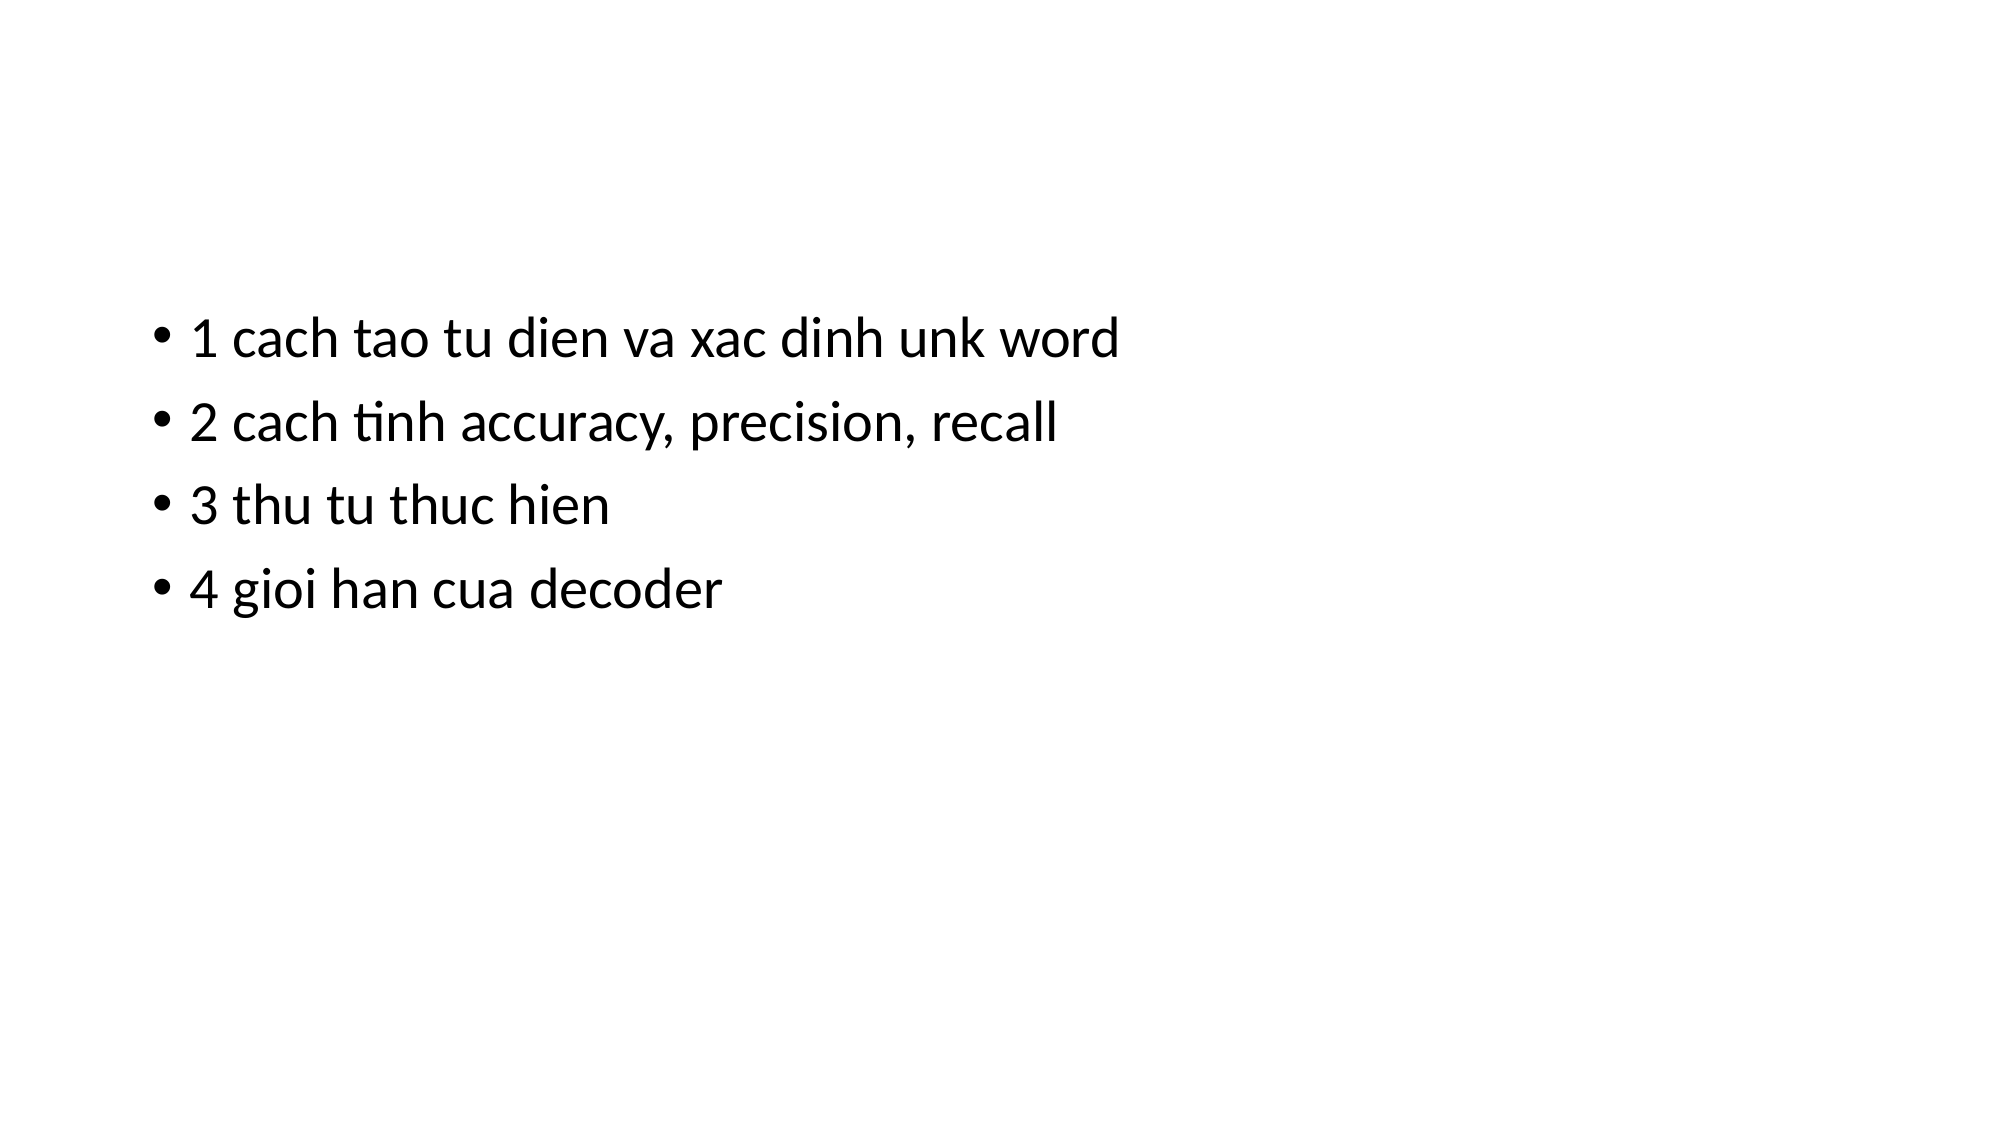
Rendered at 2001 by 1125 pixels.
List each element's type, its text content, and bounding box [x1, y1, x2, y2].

list 1 cach tao tu dien va xac dinh unk word 2 cach tinh accuracy, precision, recall 3 thu tu thuc hien 4 gioi han cua decoder [137, 299, 1863, 1014]
